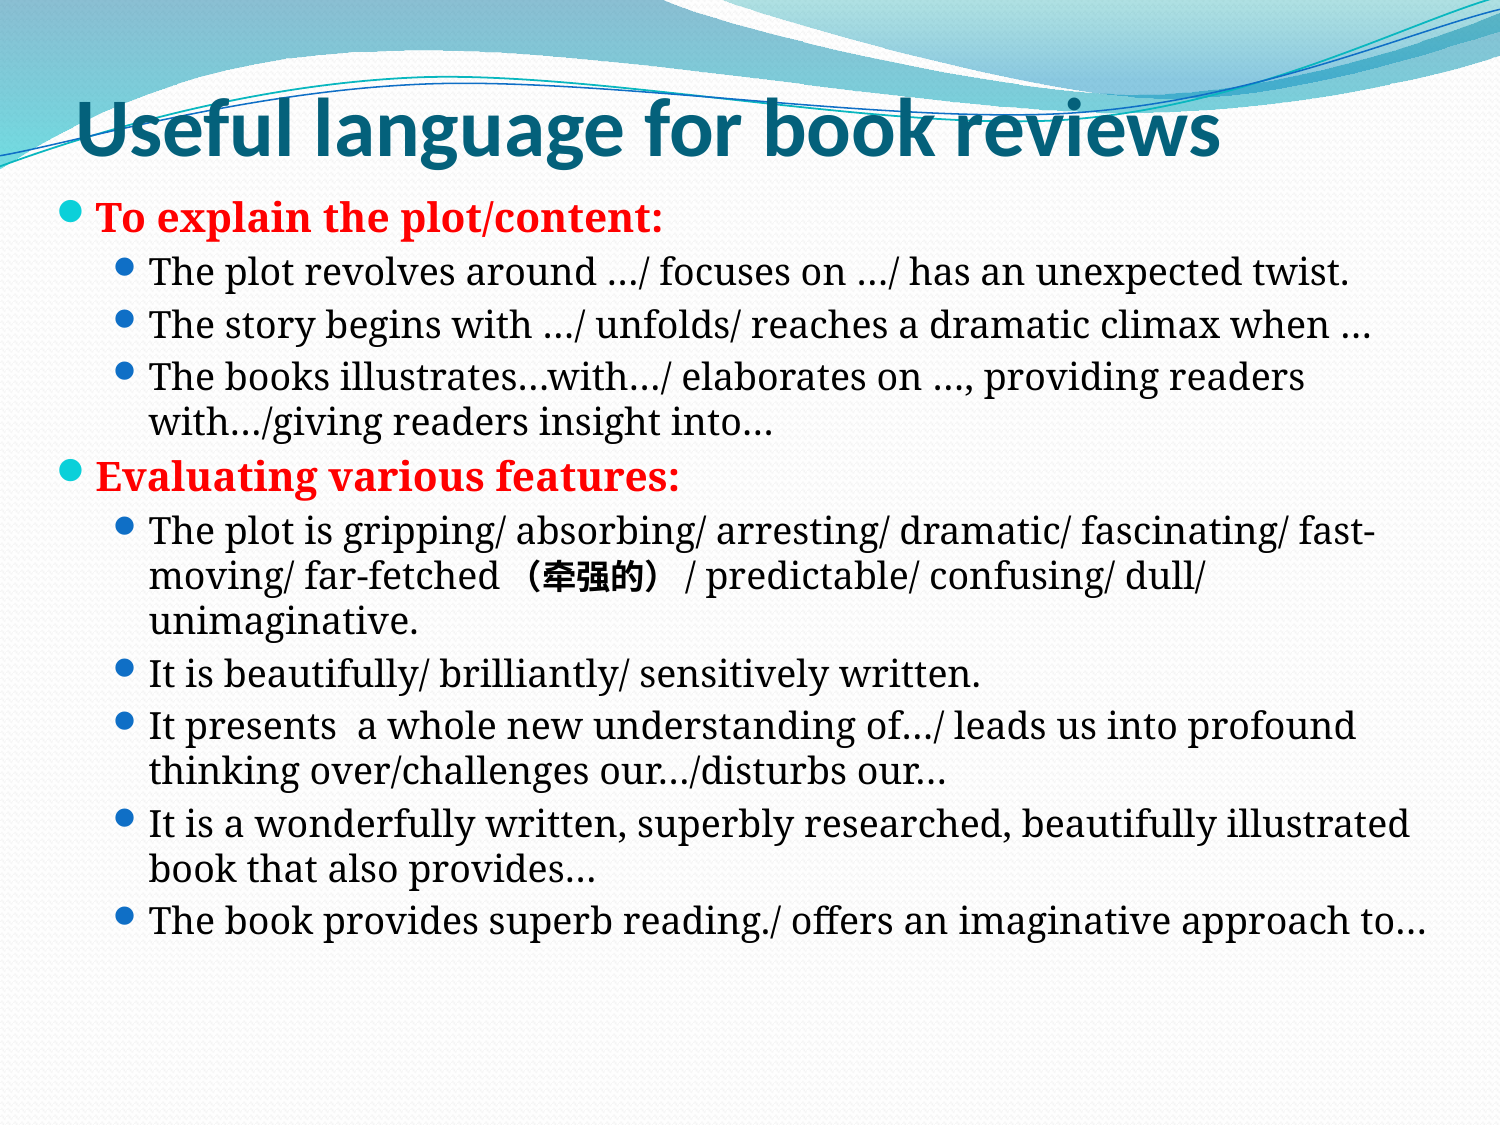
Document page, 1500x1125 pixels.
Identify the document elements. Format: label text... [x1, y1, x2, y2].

title Useful language for book reviews [75, 30, 1425, 173]
list To explain the plot/content: The plot revolves around …/ focuses on …/ has an unexpected twist. The story begins with …/ unfolds/ reaches a dramatic climax when … The books illustrates…with…/ elaborates on …, providing readers with…/giving readers insight into… Evaluating various features: The plot is gripping/ absorbing/ arresting/ dramatic/ fascinating/ fast-moving/ far-fetched（牵强的）/ predictable/ confusing/ dull/ unimaginative. It is beautifully/ brilliantly/ sensitively written. It presents a whole new understanding of…/ leads us into profound thinking over/challenges our…/disturbs our… It is a wonderfully written, superbly researched, beautifully illustrated book that also provides… The book provides superb reading./ offers an imaginative approach to… [41, 184, 1447, 1002]
